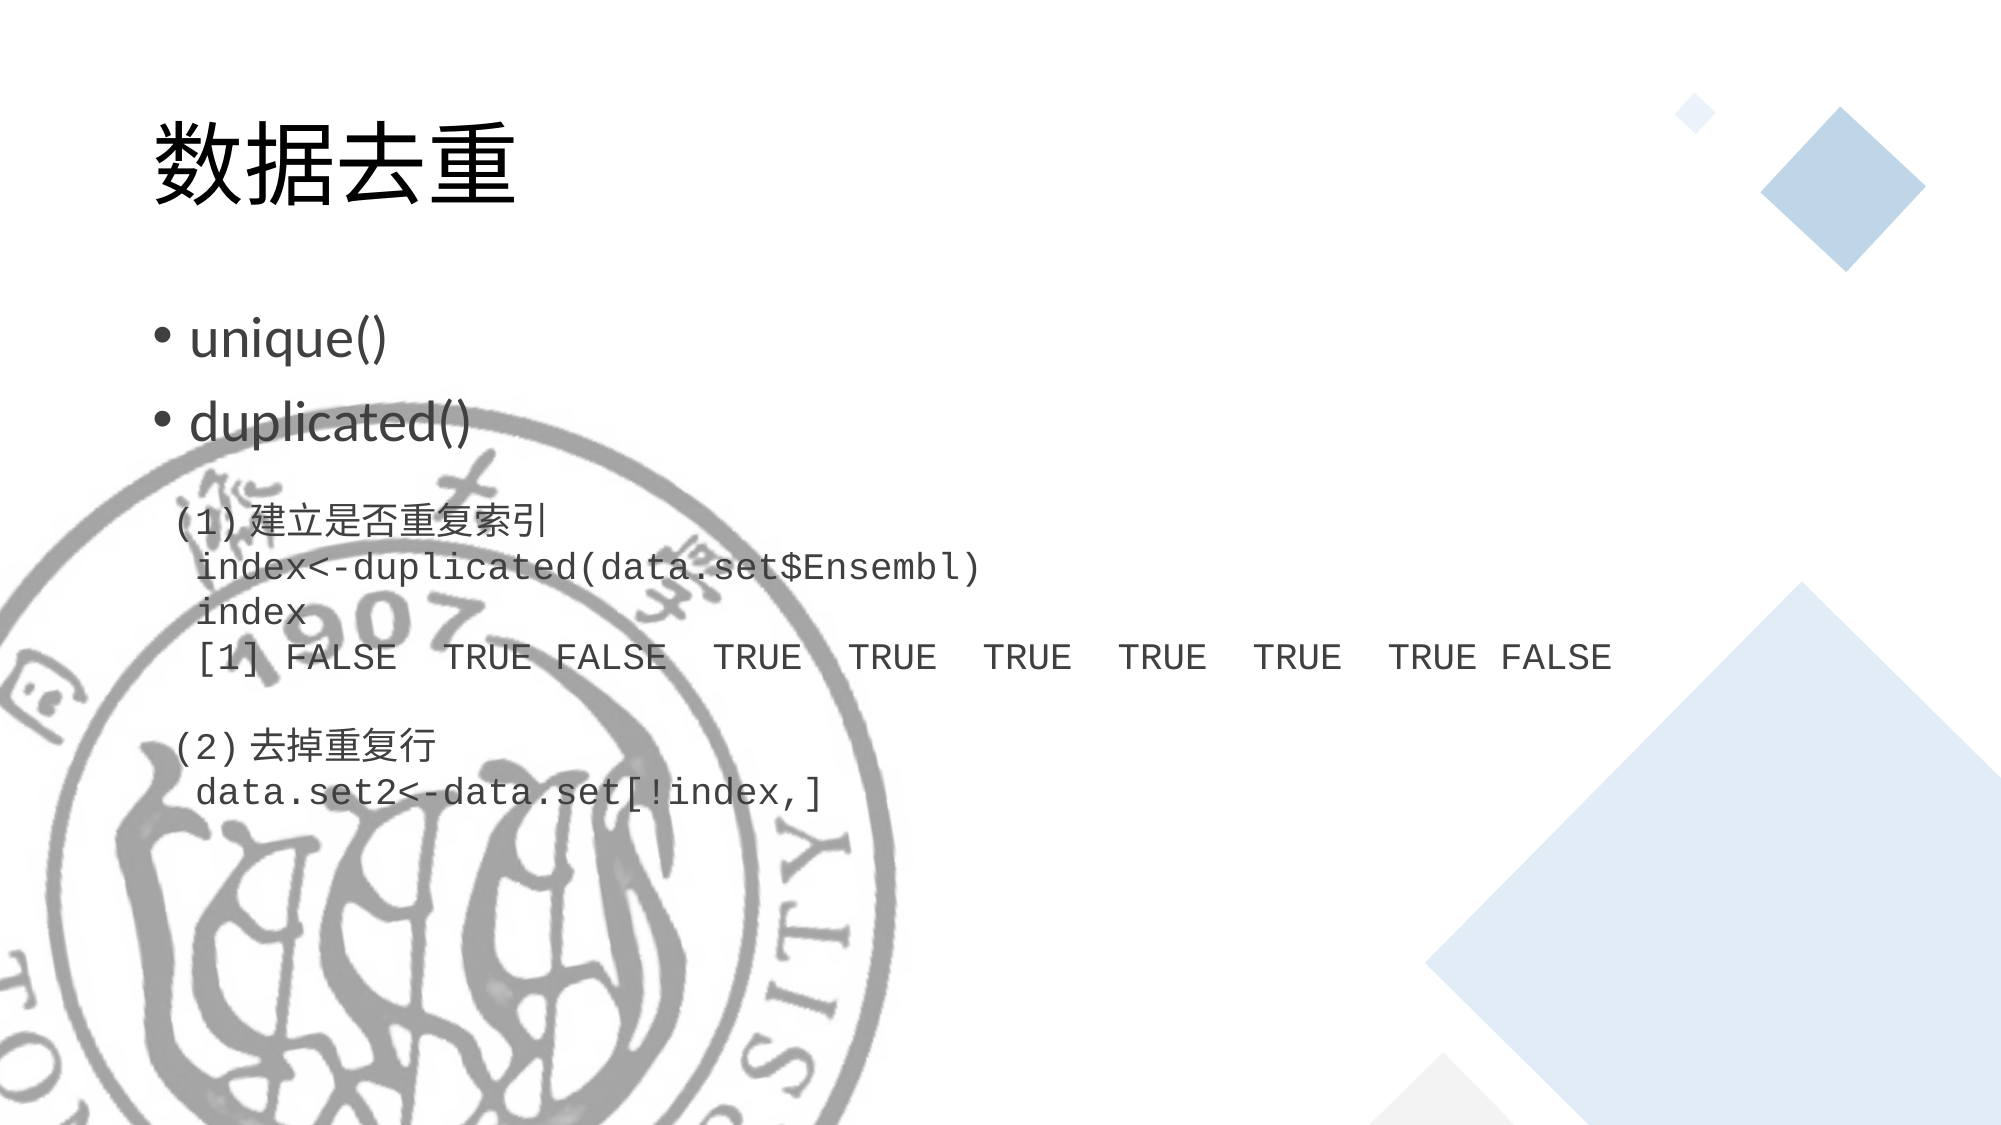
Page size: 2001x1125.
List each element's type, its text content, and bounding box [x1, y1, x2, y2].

title 数据去重 [137, 59, 1863, 278]
text_box (1)建立是否重复索引 index<-duplicated(data.set$Ensembl) index [1] FALSE TRUE FALSE TRUE TRUE TRUE TRUE TRUE TRUE FALSE (2)去掉重复行 data.set2<-data.set[!index,] [157, 489, 1668, 820]
list unique() duplicated() [137, 299, 1863, 1014]
